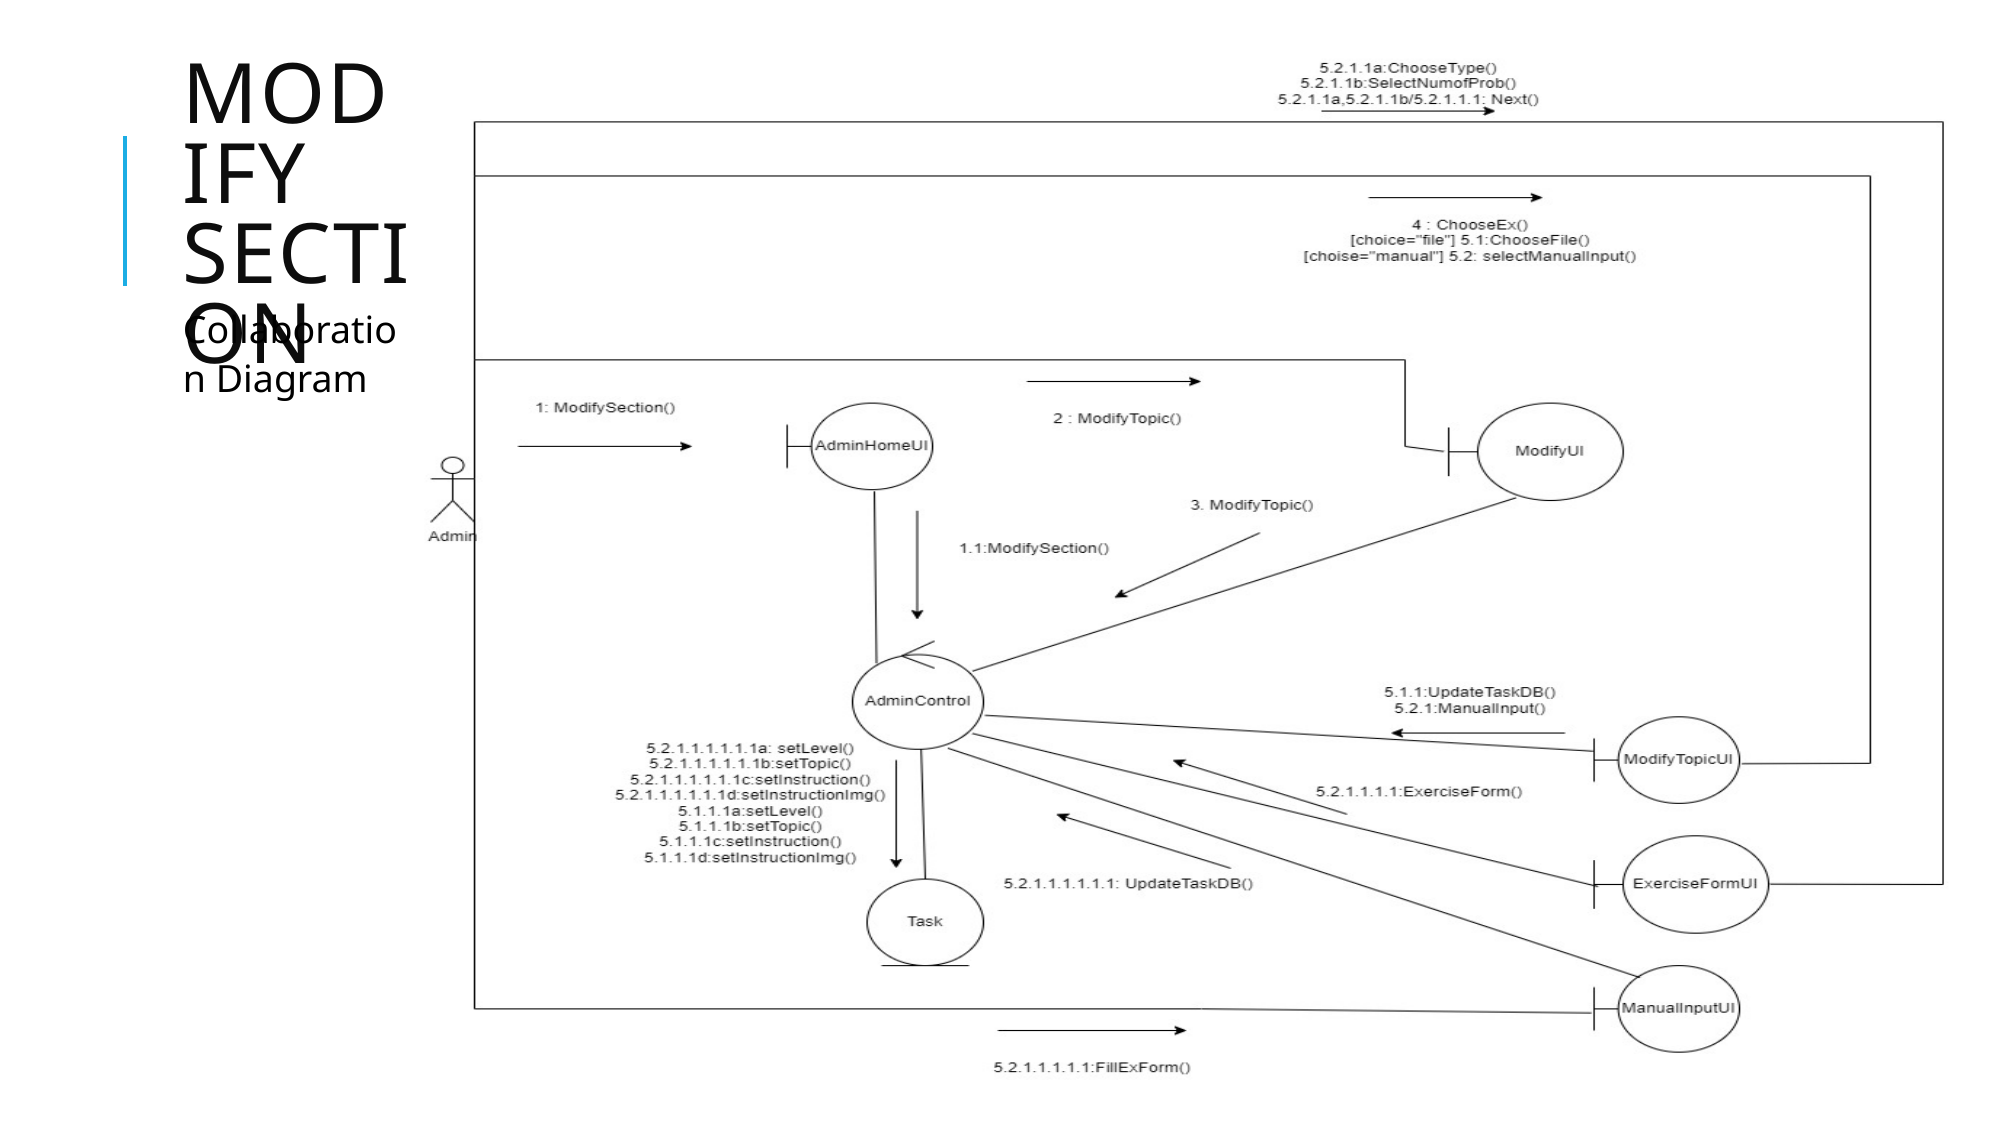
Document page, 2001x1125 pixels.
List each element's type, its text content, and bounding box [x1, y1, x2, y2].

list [412, 50, 1960, 1097]
title MODIFY SECTION [168, 77, 407, 295]
list Collaboration Diagram [168, 295, 407, 913]
